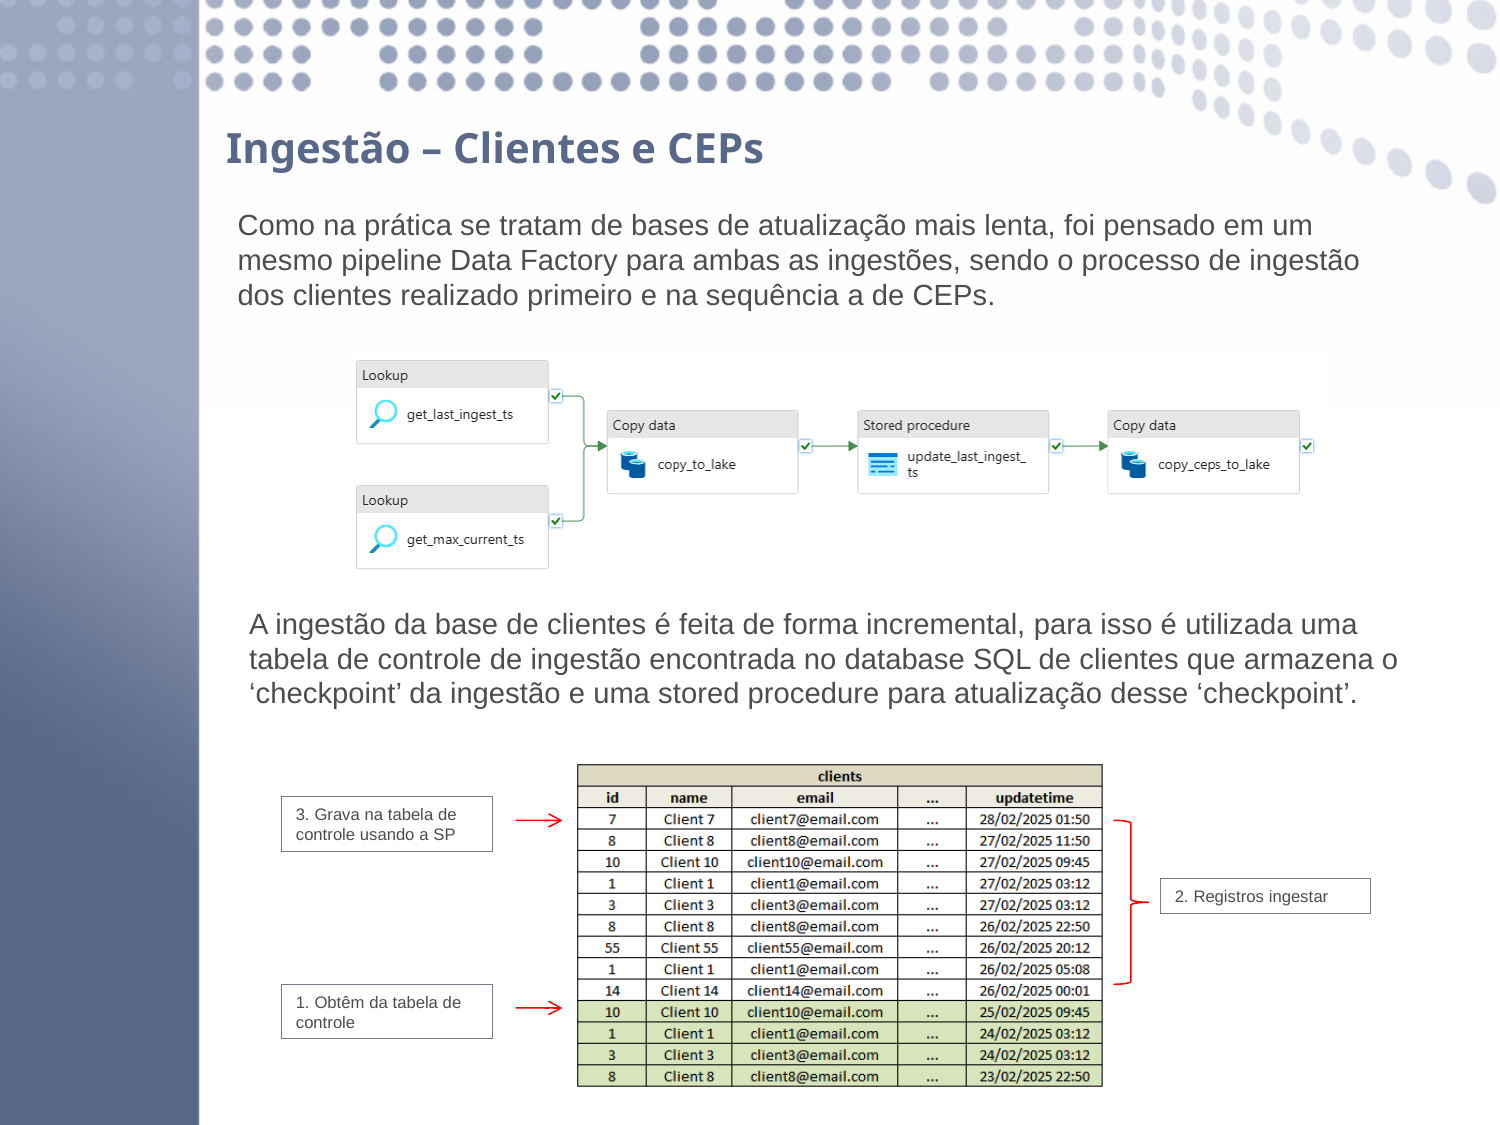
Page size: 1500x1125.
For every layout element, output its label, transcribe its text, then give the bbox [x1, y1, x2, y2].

text_box 1. Obtêm da tabela de controle [281, 984, 493, 1039]
text_box A ingestão da base de clientes é feita de forma incremental, para isso é utilizada uma tabela de controle de ingestão encontrada no database SQL de clientes que armazena o ‘checkpoint’ da ingestão e uma stored procedure para atualização desse ‘checkpoint’. [234, 597, 1430, 718]
text_box [1113, 819, 1150, 986]
text_box 3. Grava na tabela de controle usando a SP [281, 796, 493, 852]
text_box 2. Registros ingestar [1160, 878, 1371, 914]
text_box Ingestão – Clientes e CEPs [210, 105, 1418, 188]
picture [0, 0, 1500, 1125]
text_box Como na prática se tratam de bases de atualização mais lenta, foi pensado em um mesmo pipeline Data Factory para ambas as ingestões, sendo o processo de ingestão dos clientes realizado primeiro e na sequência a de CEPs. [222, 199, 1430, 319]
